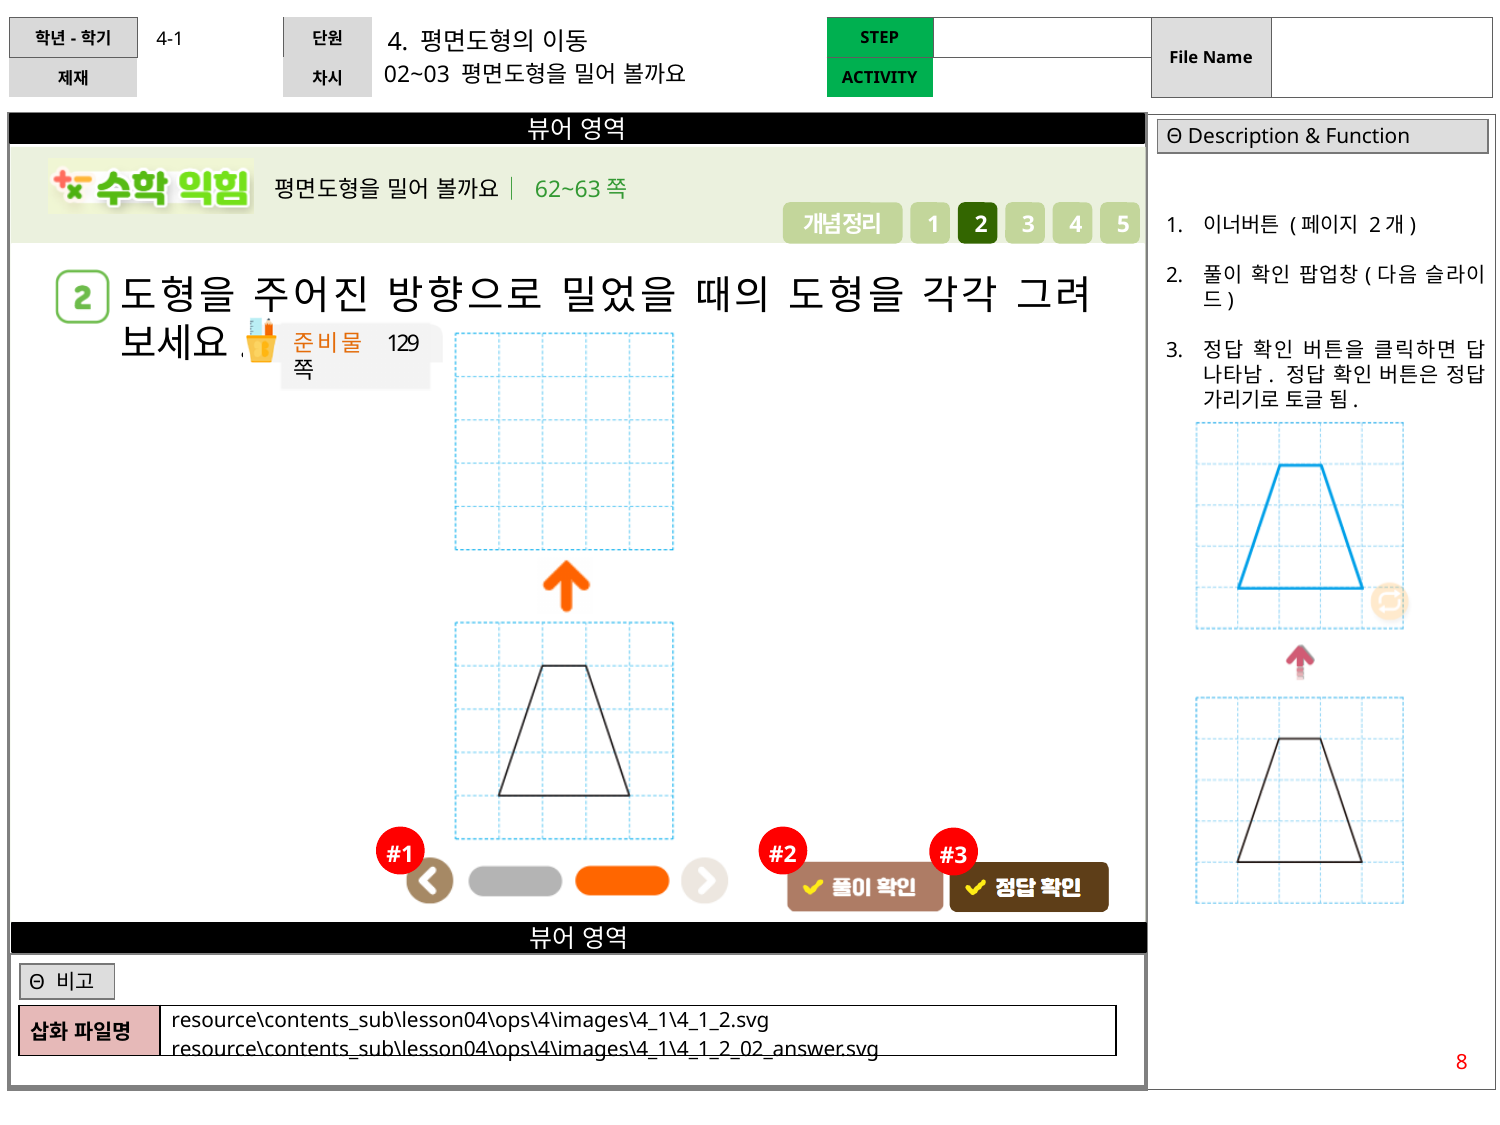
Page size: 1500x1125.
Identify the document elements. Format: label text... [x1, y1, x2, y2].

text_box 1 [908, 200, 953, 246]
picture [784, 858, 944, 913]
text_box #3 [927, 825, 981, 858]
text_box 3 [1003, 200, 1047, 246]
text_box #2 [756, 824, 810, 877]
text_box 4-1 [141, 18, 284, 55]
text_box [242, 314, 445, 366]
picture [948, 858, 1111, 913]
picture [48, 158, 254, 214]
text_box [402, 853, 733, 907]
text_box 2 [955, 200, 1000, 246]
text_box 평면도형을 밀어 볼까요│ 62~63쪽 [259, 166, 808, 209]
text_box 5 [1098, 200, 1142, 246]
text_box #1 [373, 824, 427, 877]
text_box 이너버튼 (페이지 2개) 풀이 확인 팝업창(다음 슬라이드) 정답 확인 버튼을 클릭하면 답 나타남. 정답 확인 버튼은 정답 가리기로 토글 됨. [1151, 179, 1500, 469]
text_box 도형을 주어진 방향으로 밀었을 때의 도형을 각각 그려 보세요. [105, 263, 1109, 373]
table_header 삽화 파일명 [20, 1006, 159, 1055]
text_box 4. 평면도형의 이동 [372, 18, 828, 43]
text_box 4 [1050, 200, 1095, 246]
picture [52, 265, 112, 327]
picture [1186, 414, 1412, 907]
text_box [448, 325, 679, 848]
table_header resource\contents_sub\lesson04\ops\4\images\4_1\4_1_2.svg resource\contents_sub\lesson04\ops\4\images\4_1\4_1_2_02_answer.svg [161, 1006, 1115, 1055]
text_box 02~03 평면도형을 밀어 볼까요 [369, 52, 828, 95]
text_box 개념 정리 [780, 200, 905, 246]
table_header Θ Description & Function [1158, 120, 1487, 152]
